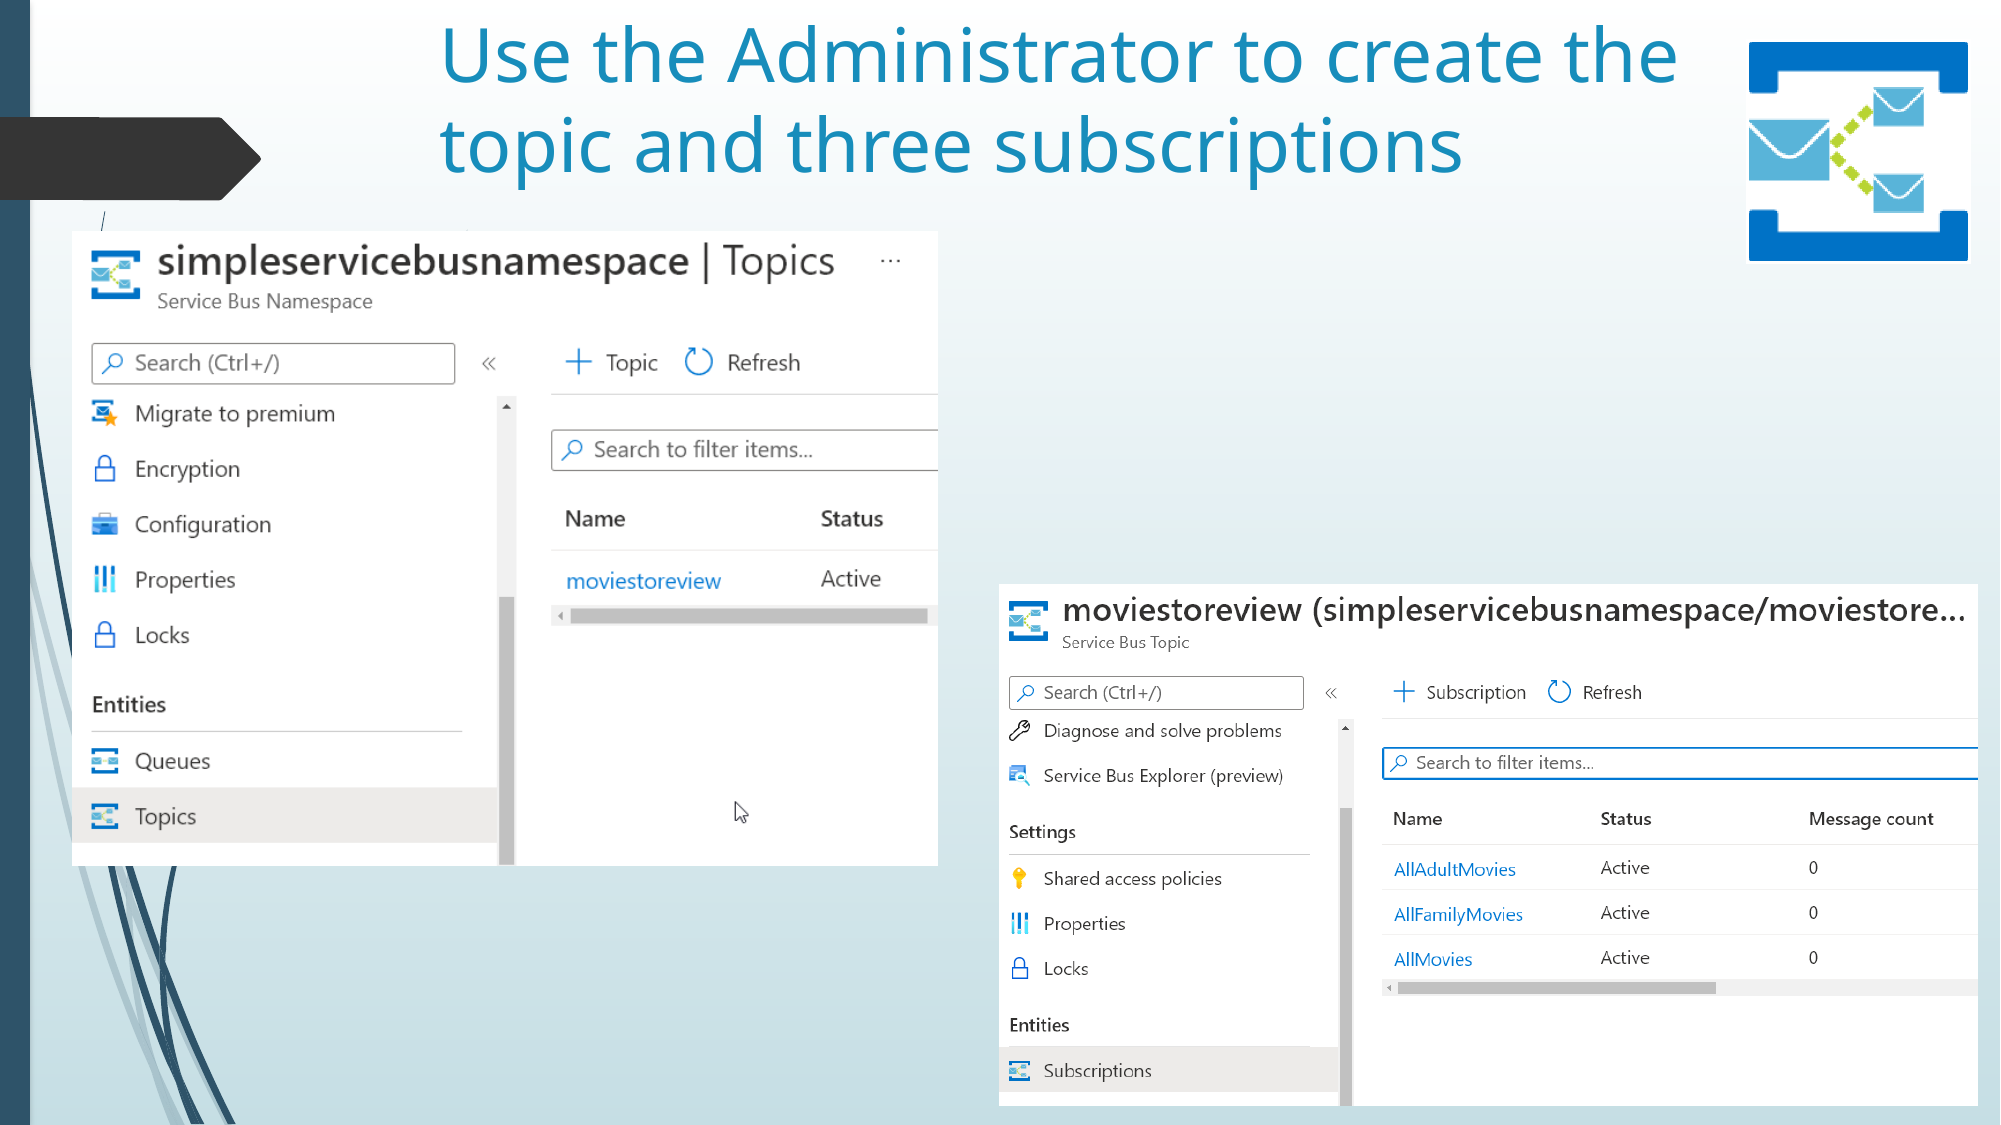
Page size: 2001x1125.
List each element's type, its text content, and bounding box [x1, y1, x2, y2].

picture [999, 584, 1978, 1106]
title Use the Administrator to create the topic and three subscriptions [424, 0, 1887, 211]
picture [1746, 38, 1971, 264]
picture [72, 231, 939, 867]
